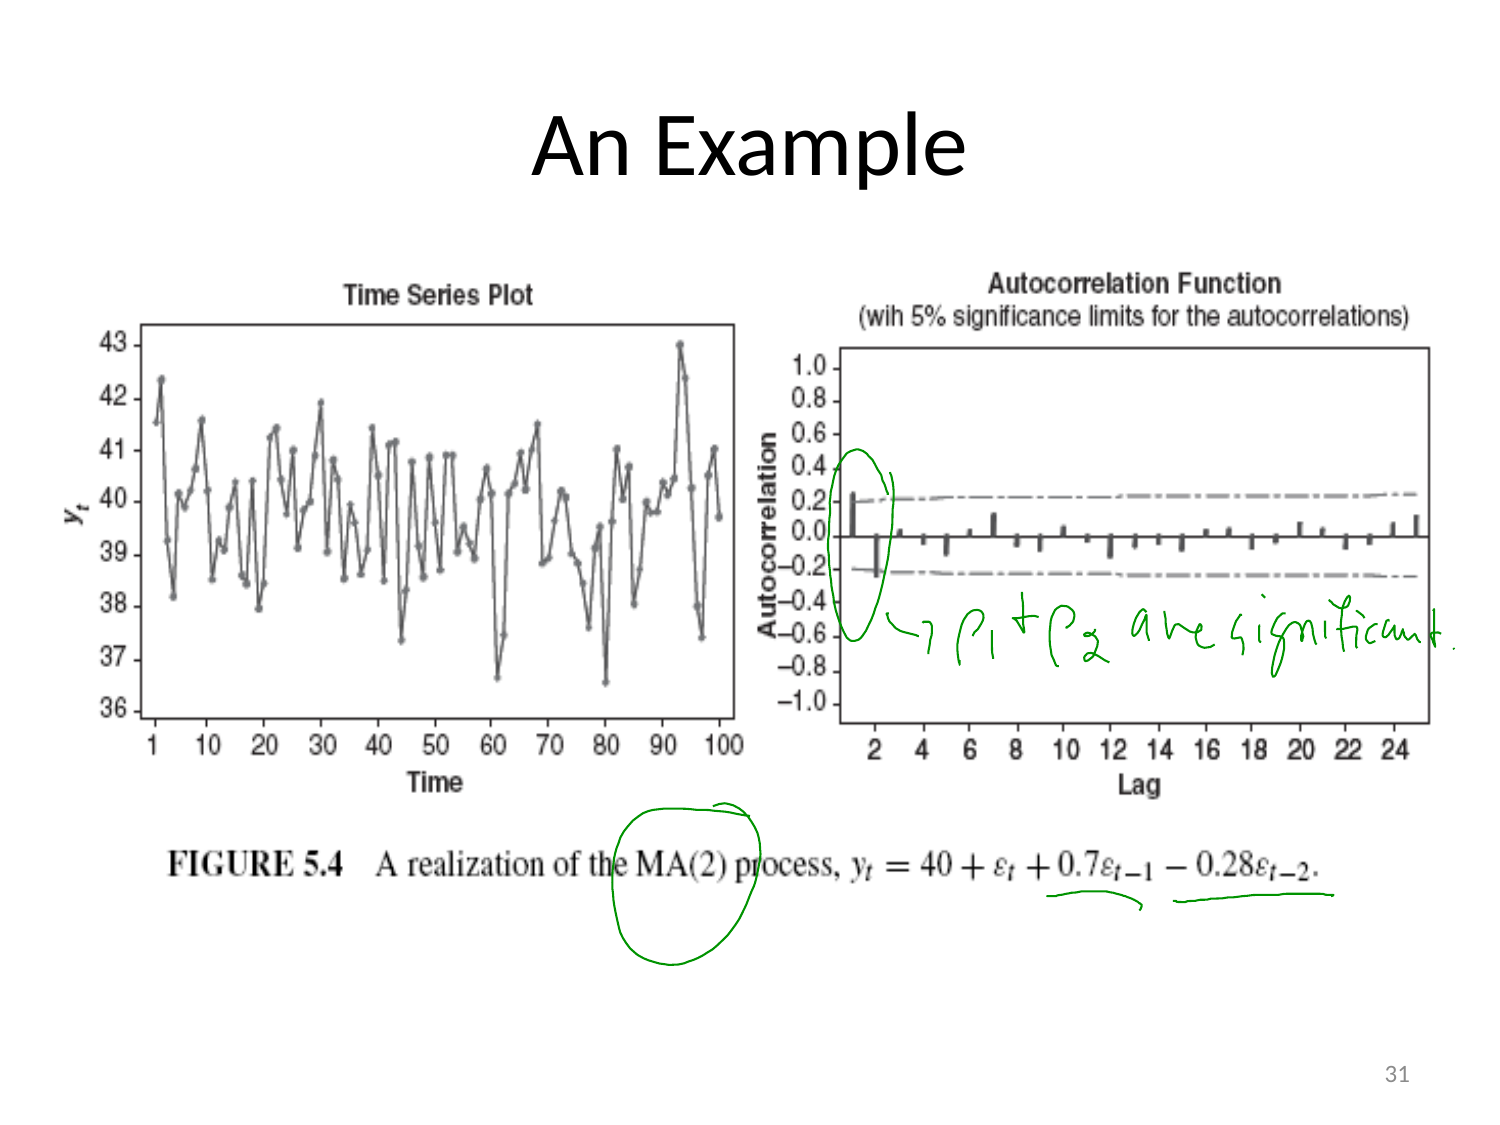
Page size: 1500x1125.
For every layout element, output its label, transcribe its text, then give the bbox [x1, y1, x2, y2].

title An Example [75, 45, 1425, 223]
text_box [886, 591, 1455, 677]
text_box [620, 934, 730, 966]
slide_number 31 [1074, 1042, 1425, 1103]
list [23, 224, 1447, 926]
